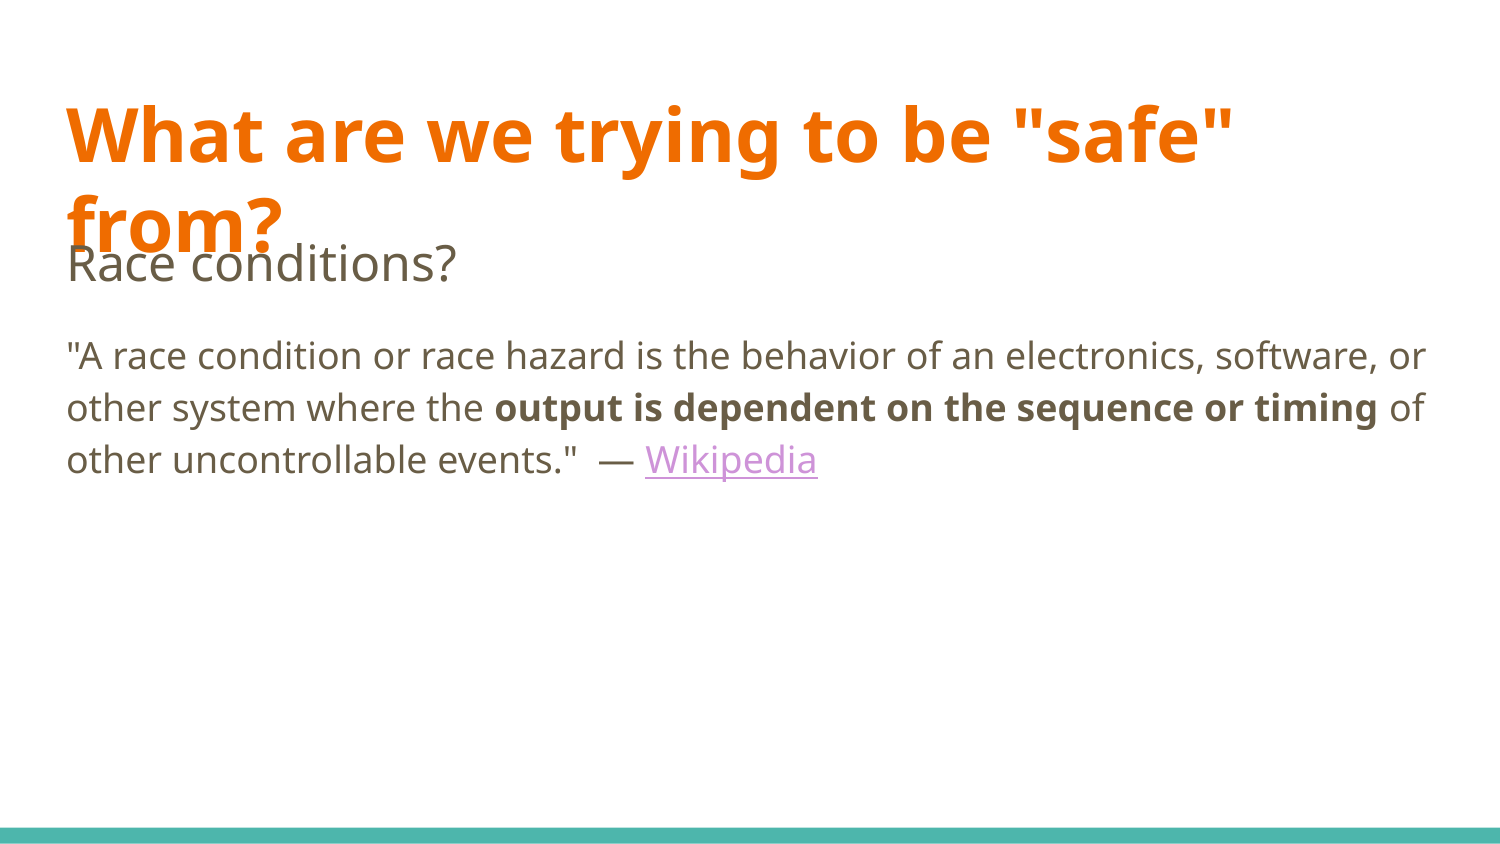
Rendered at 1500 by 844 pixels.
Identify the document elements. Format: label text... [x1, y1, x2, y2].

list Race conditions? "A race condition or race hazard is the behavior of an electronics, software, or other system where the output is dependent on the sequence or timing of other uncontrollable events." — Wikipedia [51, 207, 1449, 750]
title What are we trying to be "safe" from? [51, 72, 1449, 189]
